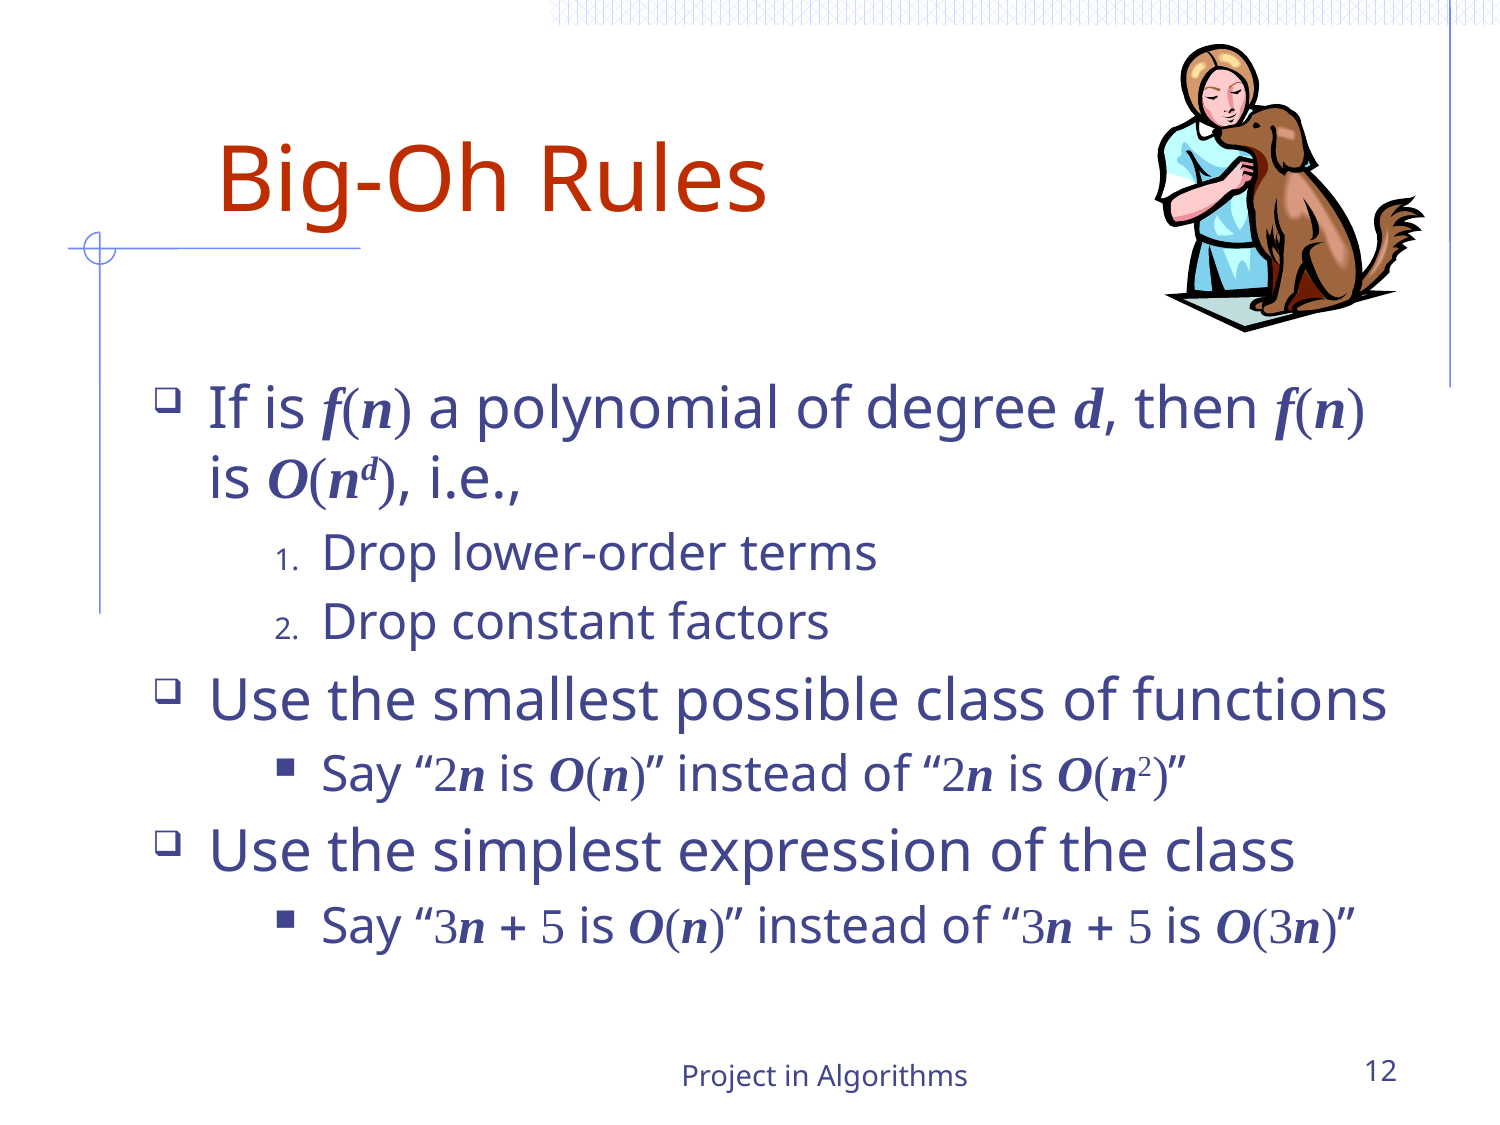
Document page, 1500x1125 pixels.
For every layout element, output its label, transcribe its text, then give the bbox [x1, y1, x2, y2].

list If is f(n) a polynomial of degree d, then f(n) is O(nd), i.e., Drop lower-order terms Drop constant factors Use the smallest possible class of functions Say “2n is O(n)” instead of “2n is O(n2)” Use the simplest expression of the class Say “3n + 5 is O(n)” instead of “3n + 5 is O(3n)” [137, 362, 1438, 1038]
slide_number 12 [1099, 1038, 1413, 1101]
title Big-Oh Rules [200, 50, 850, 238]
footer Project in Algorithms [587, 1038, 1063, 1101]
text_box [1152, 24, 1426, 333]
